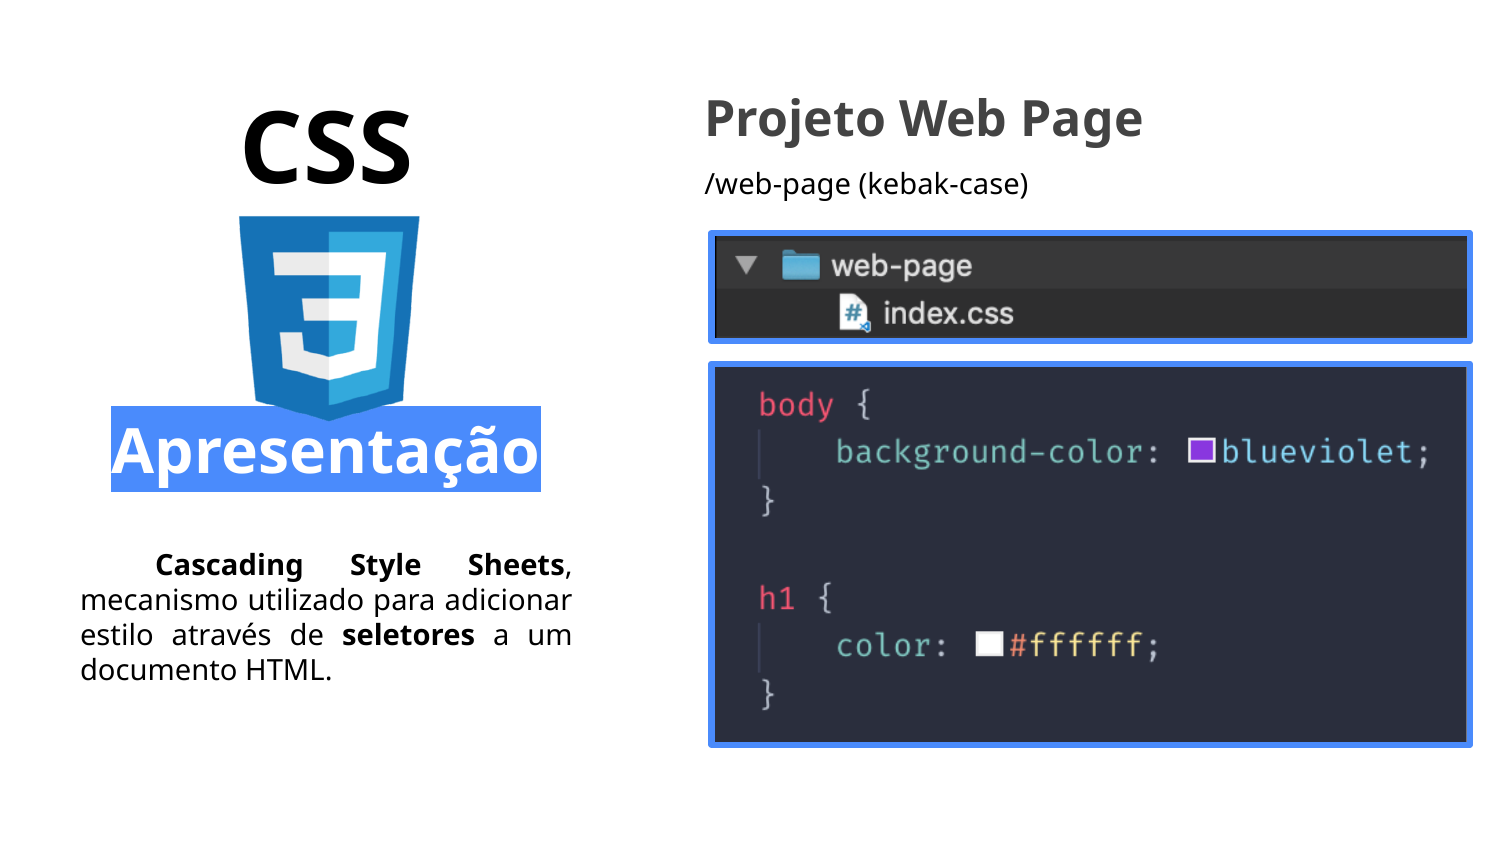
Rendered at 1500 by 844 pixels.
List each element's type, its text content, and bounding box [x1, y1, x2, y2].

text_box CSS [180, 68, 473, 189]
text_box /web-page (kebak-case) [689, 150, 1119, 208]
text_box Projeto Web Page [689, 71, 1254, 192]
picture [714, 235, 1467, 339]
text_box Cascading Style Sheets, mecanismo utilizado para adicionar estilo através de seletores a um documento HTML. [64, 531, 588, 793]
title Apresentação [96, 376, 557, 501]
picture [714, 366, 1467, 742]
picture [197, 207, 456, 423]
